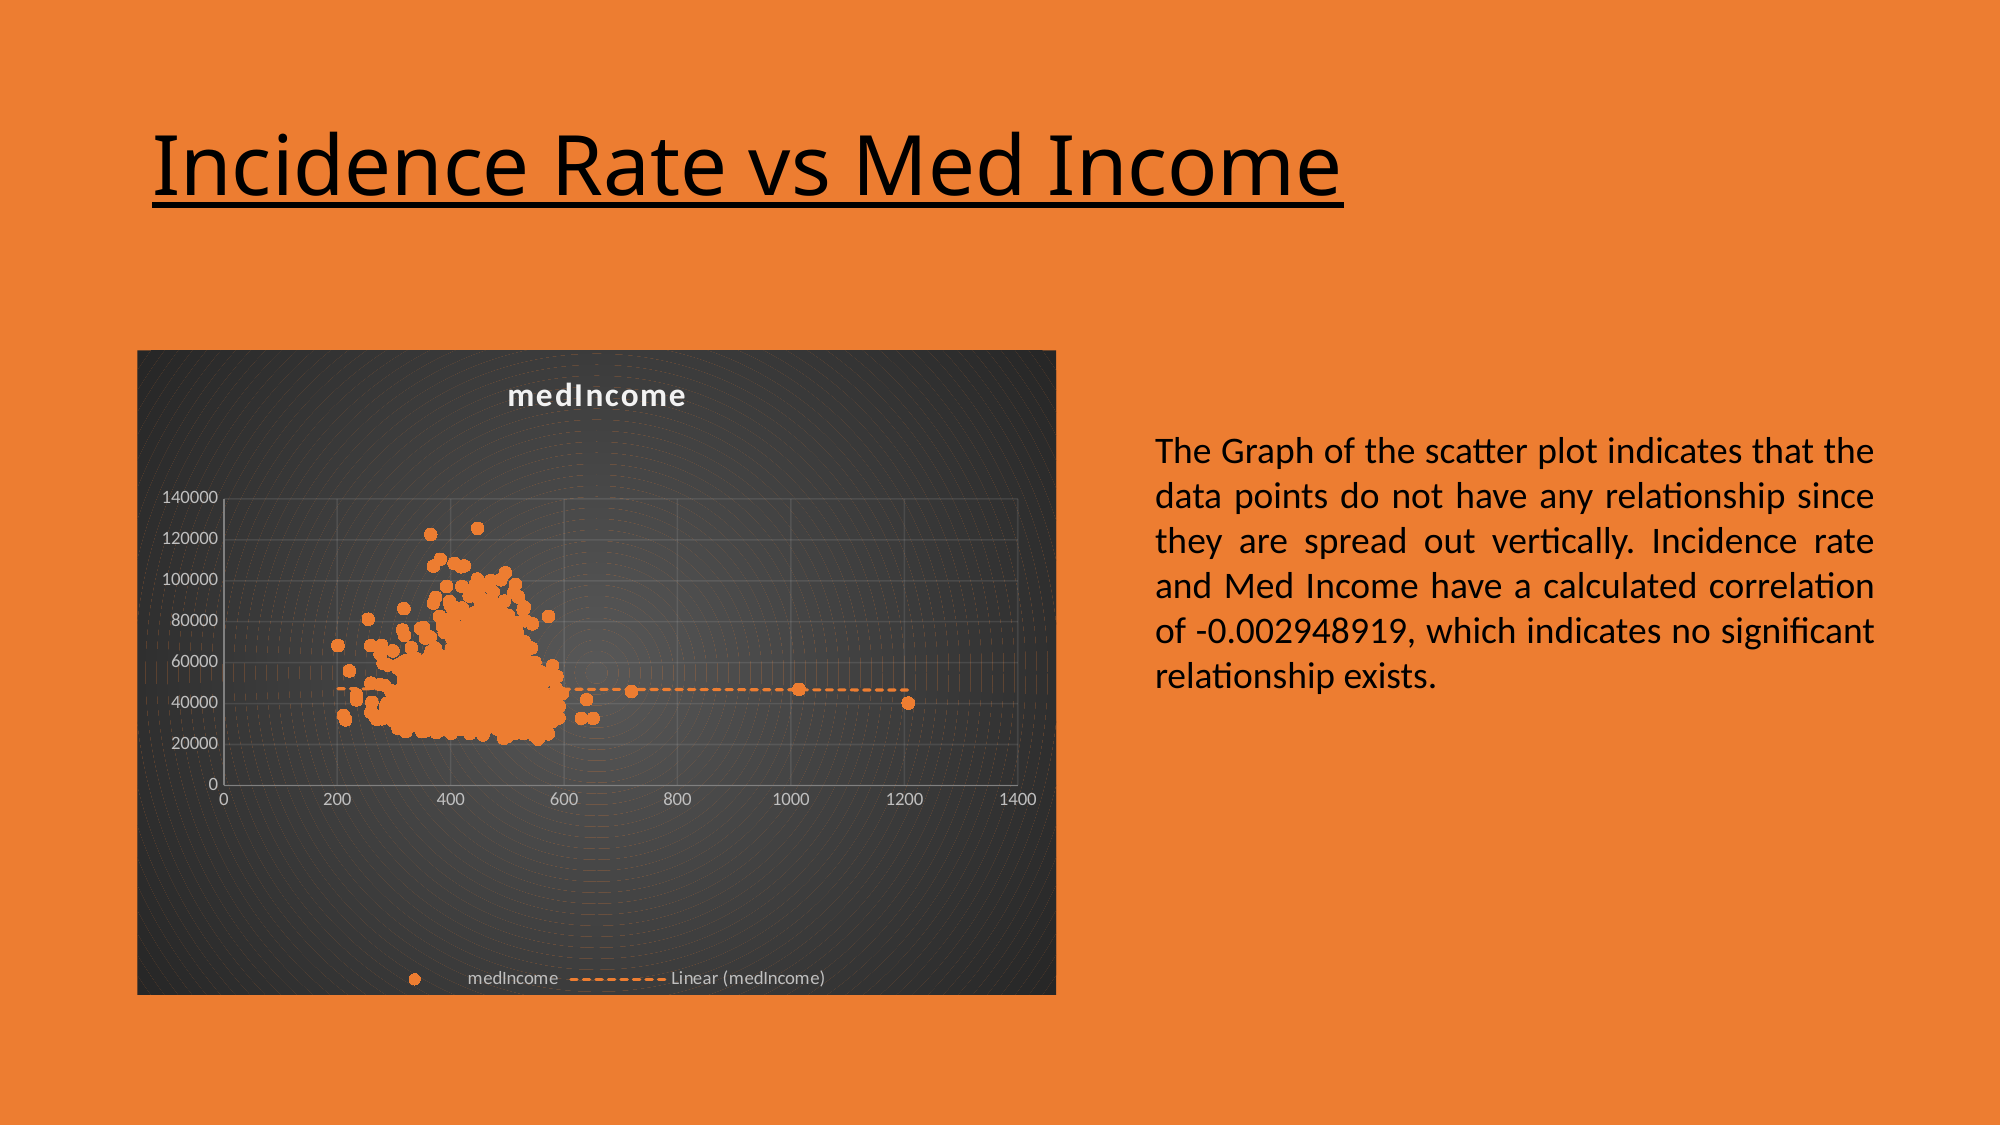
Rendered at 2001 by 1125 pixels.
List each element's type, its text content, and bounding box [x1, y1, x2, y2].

title Incidence Rate vs Med Income [137, 59, 1863, 278]
chart [136, 349, 1057, 996]
text_box The Graph of the scatter plot indicates that the data points do not have any relationship since they are spread out vertically. Incidence rate and Med Income have a calculated correlation of -0.002948919, which indicates no significant relationship exists. [1140, 418, 1891, 704]
